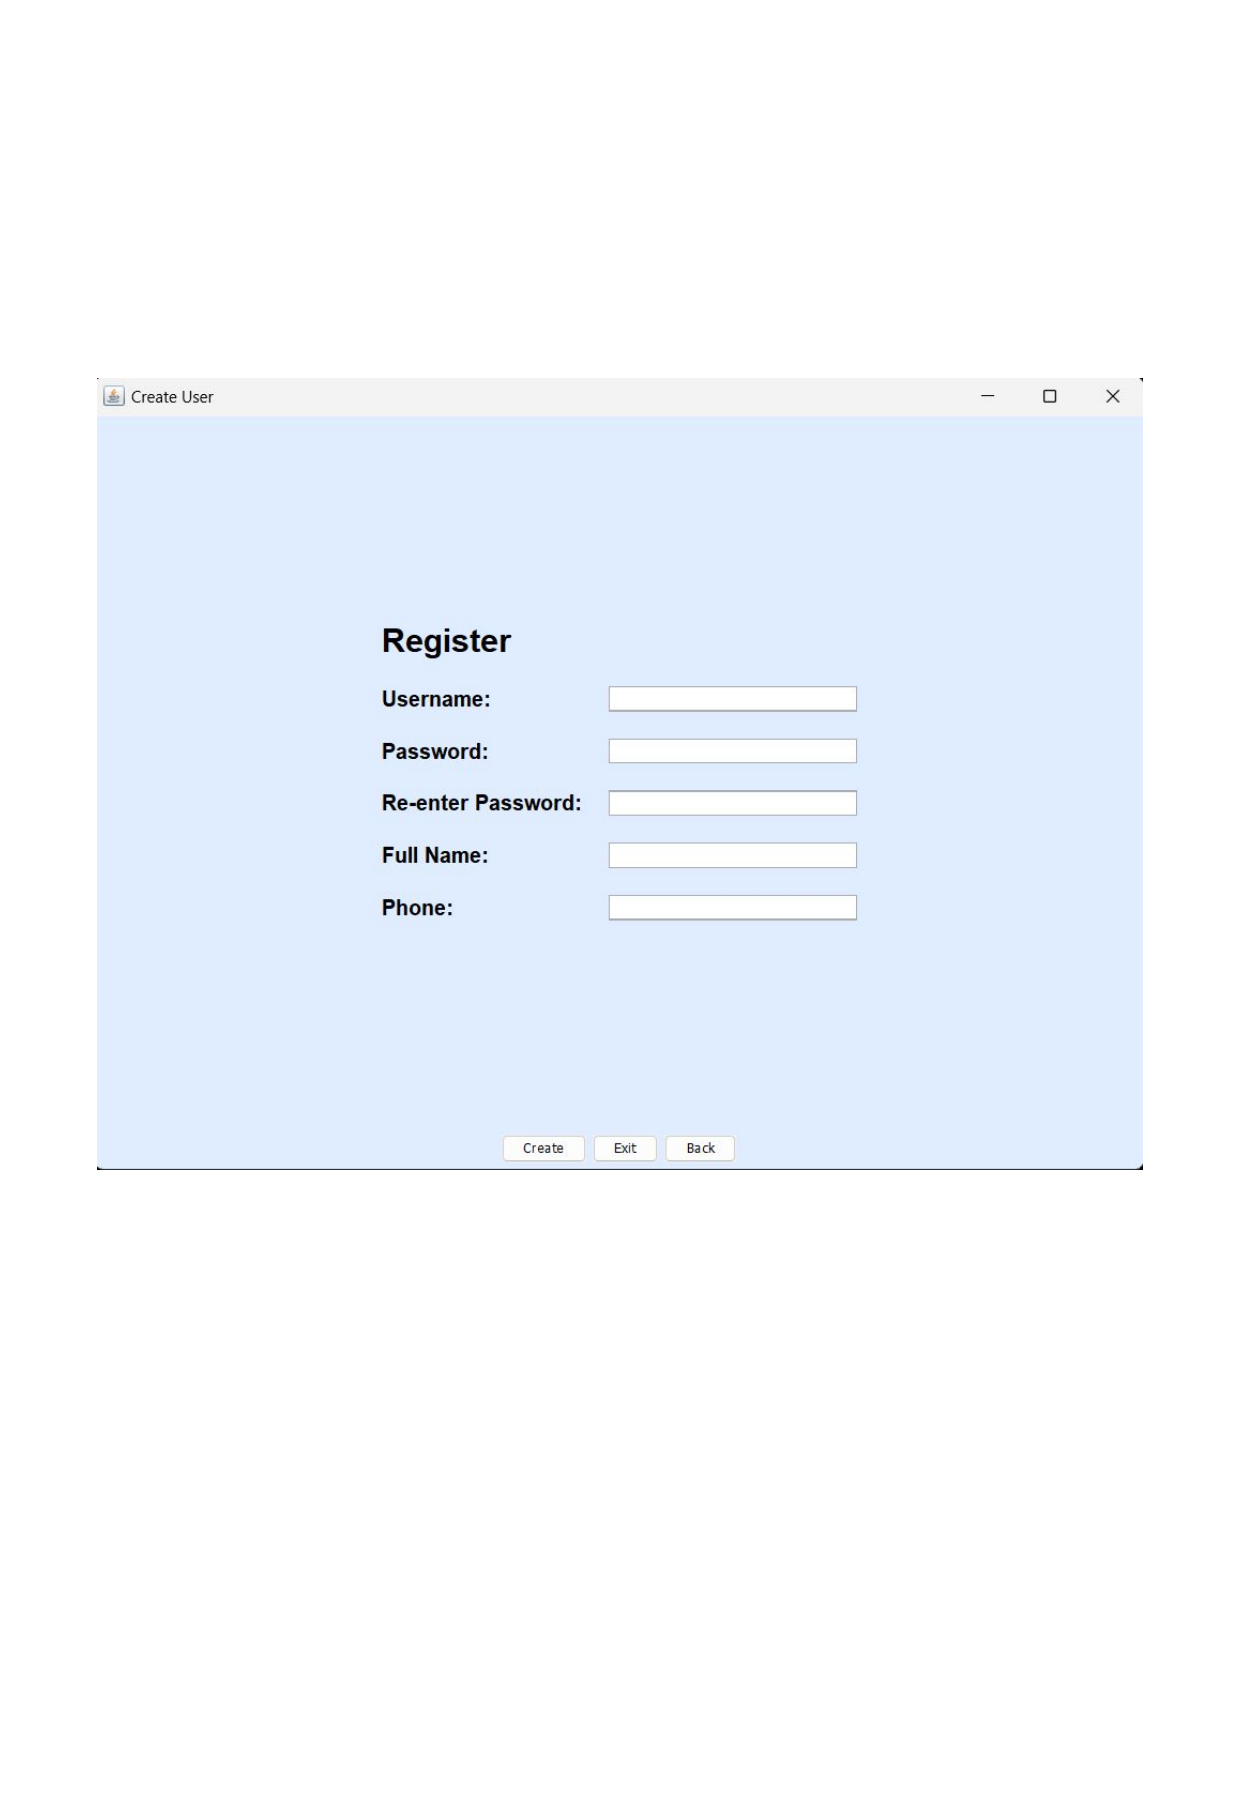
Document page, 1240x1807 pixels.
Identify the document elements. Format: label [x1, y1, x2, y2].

picture [97, 377, 1143, 1170]
